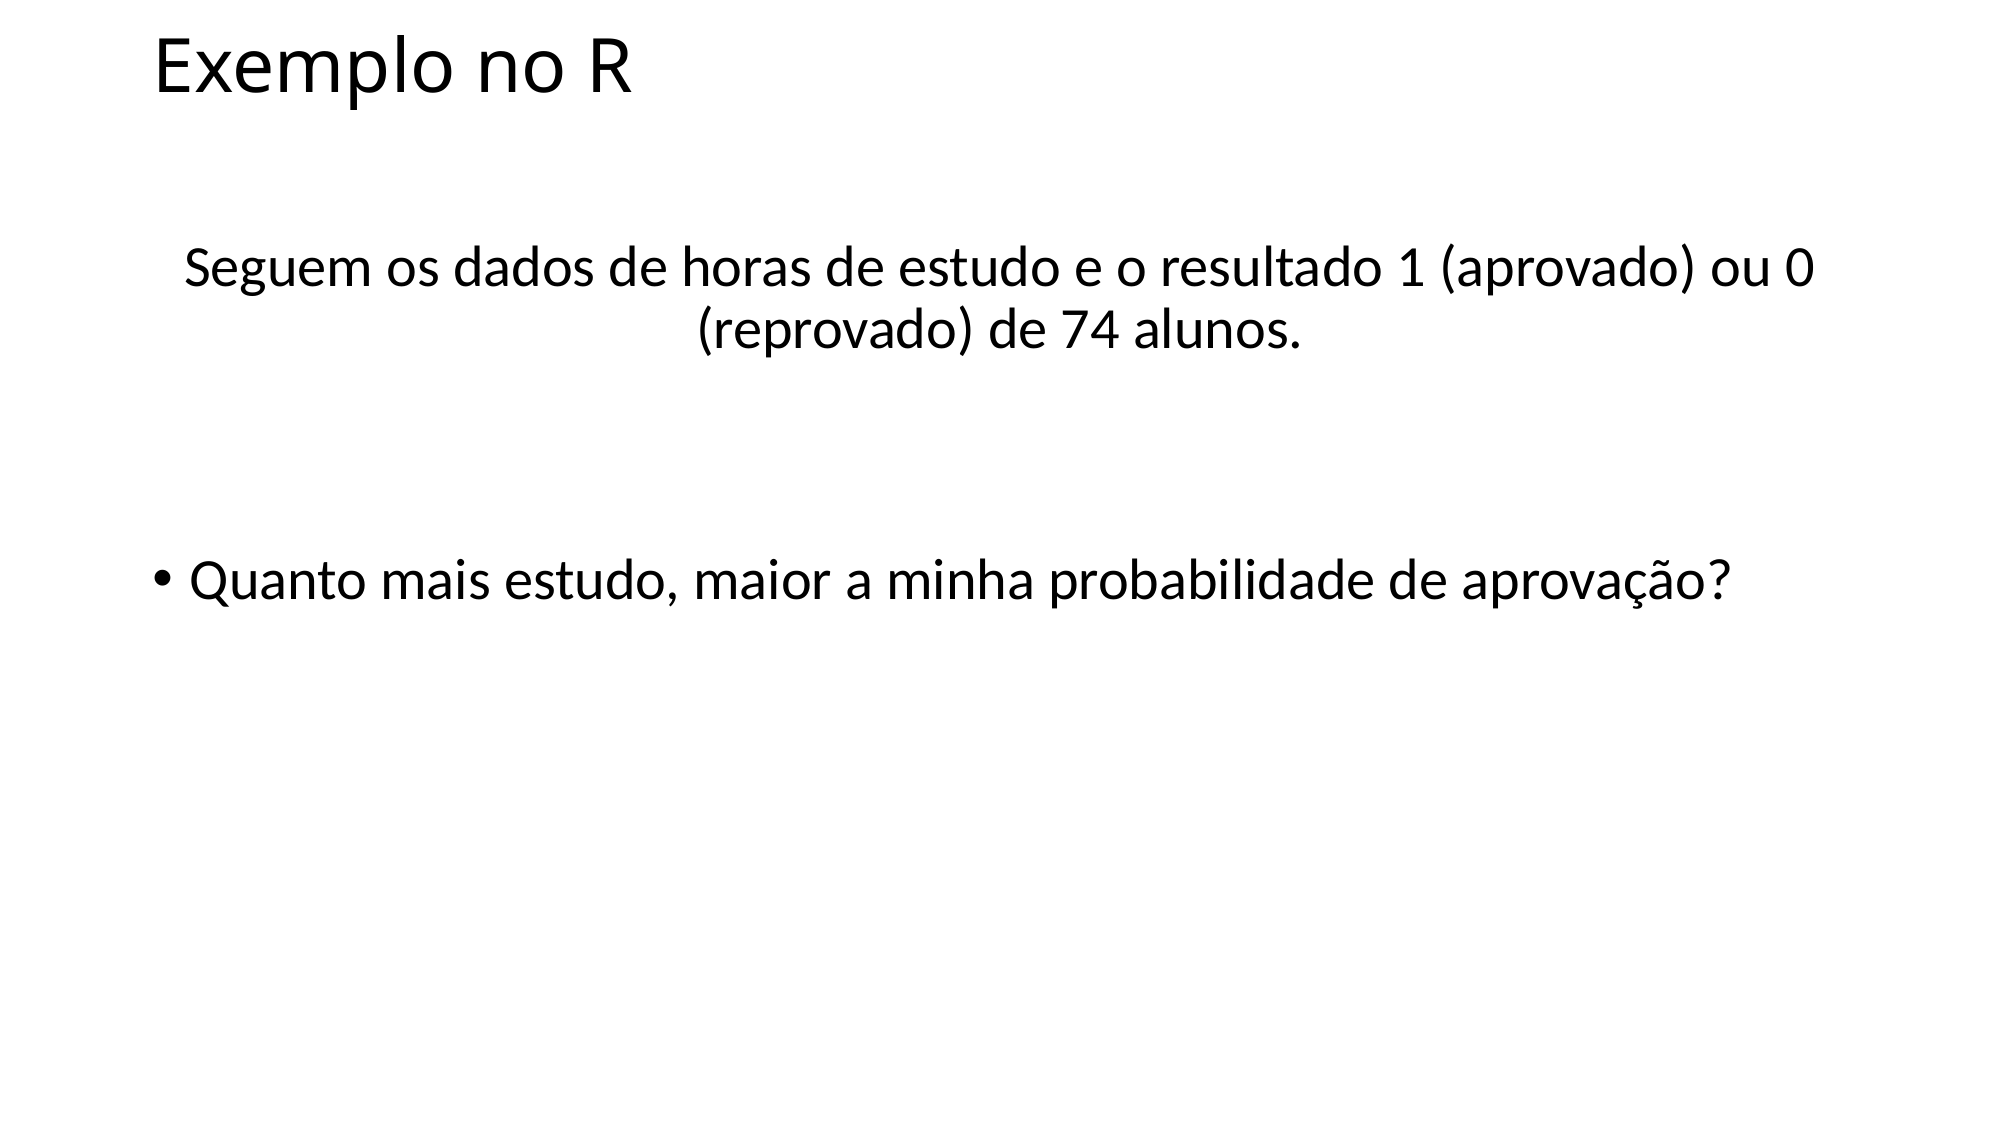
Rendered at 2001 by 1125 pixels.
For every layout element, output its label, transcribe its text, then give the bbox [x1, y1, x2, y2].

title Exemplo no R [137, 0, 1863, 137]
list Seguem os dados de horas de estudo e o resultado 1 (aprovado) ou 0 (reprovado) de 74 alunos. Quanto mais estudo, maior a minha probabilidade de aprovação? [137, 137, 1863, 986]
